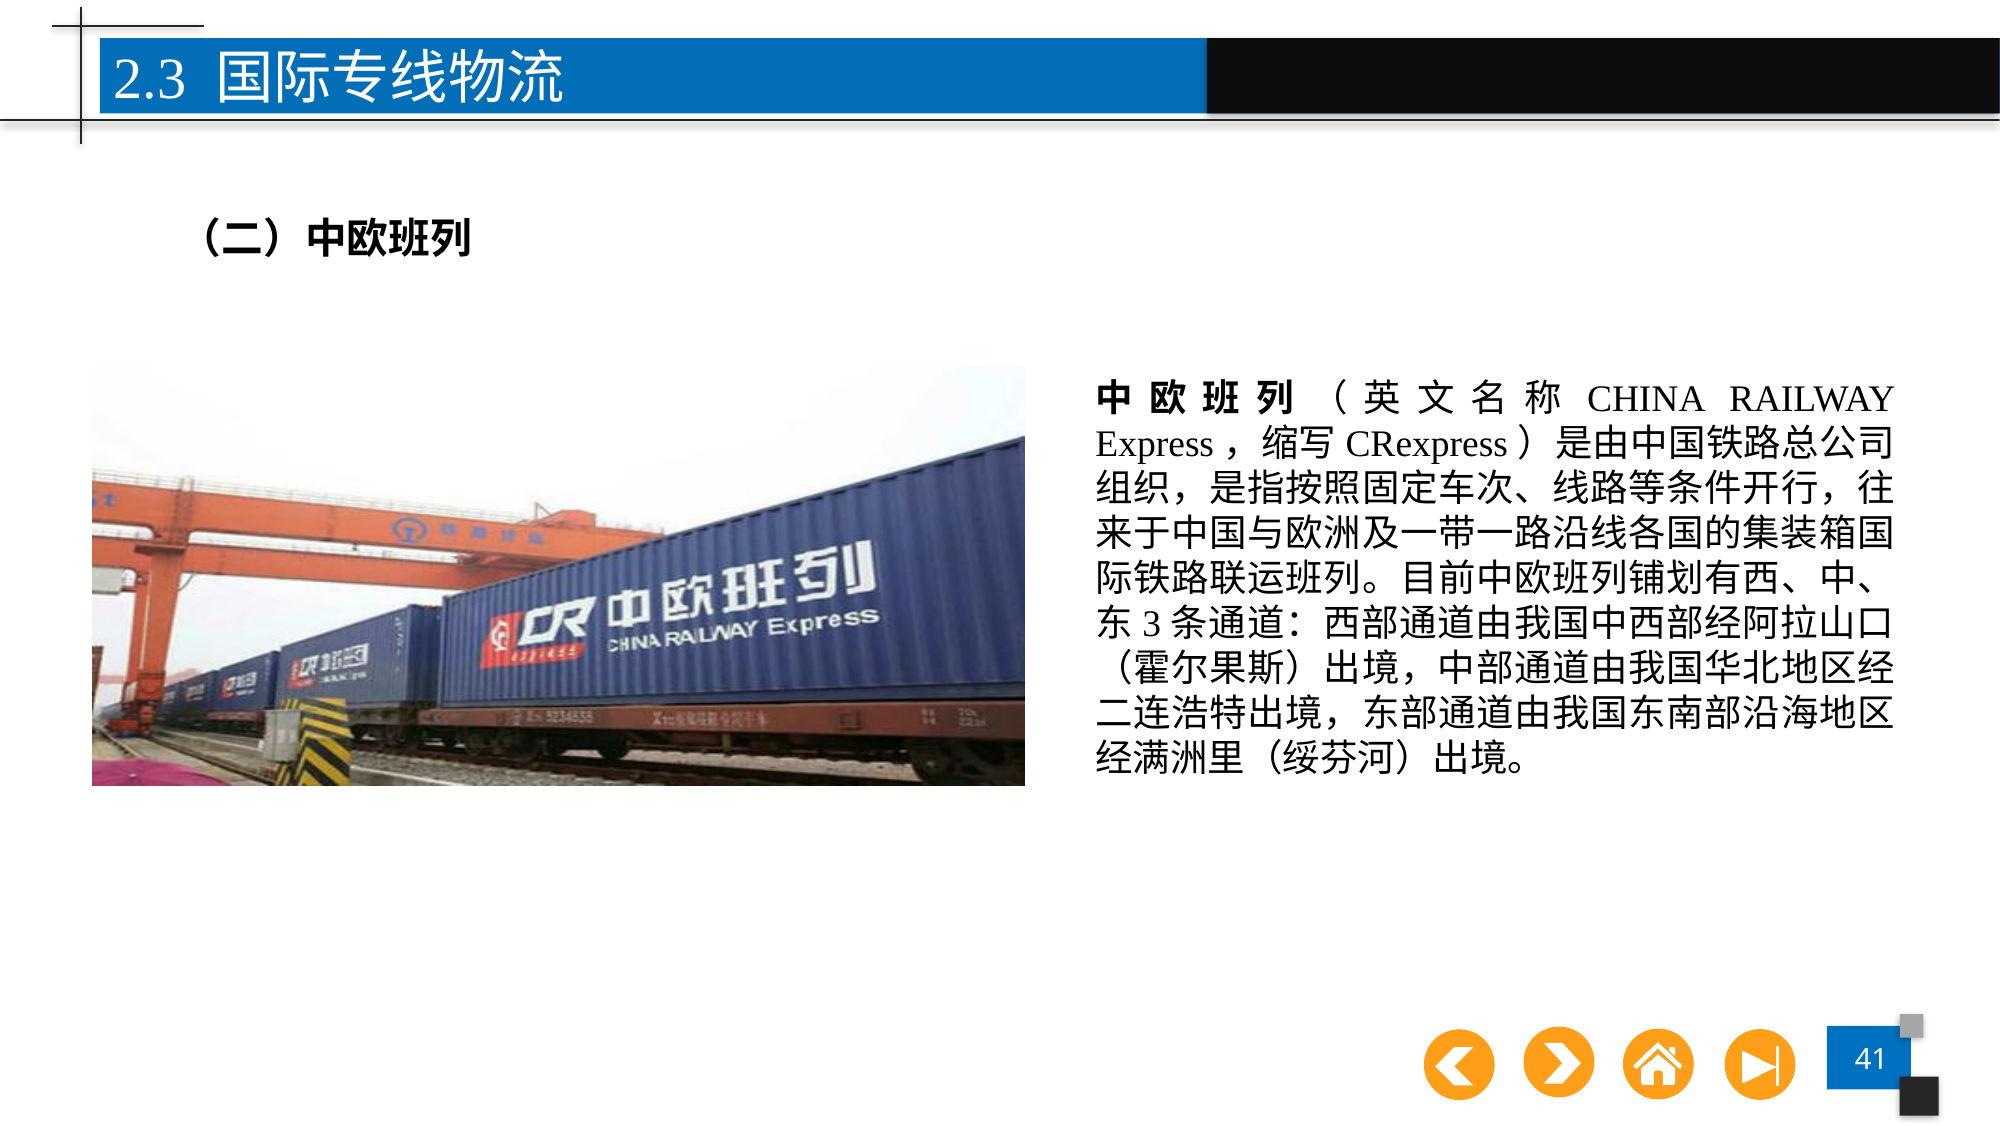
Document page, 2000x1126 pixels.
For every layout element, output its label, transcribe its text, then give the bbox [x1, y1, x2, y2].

picture [92, 366, 1026, 787]
text_box 中欧班列（英文名称CHINA RAILWAY Express，缩写CRexpress）是由中国铁路总公司组织，是指按照固定车次、线路等条件开行，往来于中国与欧洲及一带一路沿线各国的集装箱国际铁路联运班列。目前中欧班列铺划有西、中、东3条通道：西部通道由我国中西部经阿拉山口（霍尔果斯）出境，中部通道由我国华北地区经二连浩特出境，东部通道由我国东南部沿海地区经满洲里（绥芬河）出境。 [1080, 366, 1910, 787]
text_box 2.3 国际专线物流 [98, 33, 580, 118]
picture [1633, 1042, 1682, 1085]
text_box （二）中欧班列 [165, 204, 487, 270]
picture [1742, 1046, 1779, 1086]
